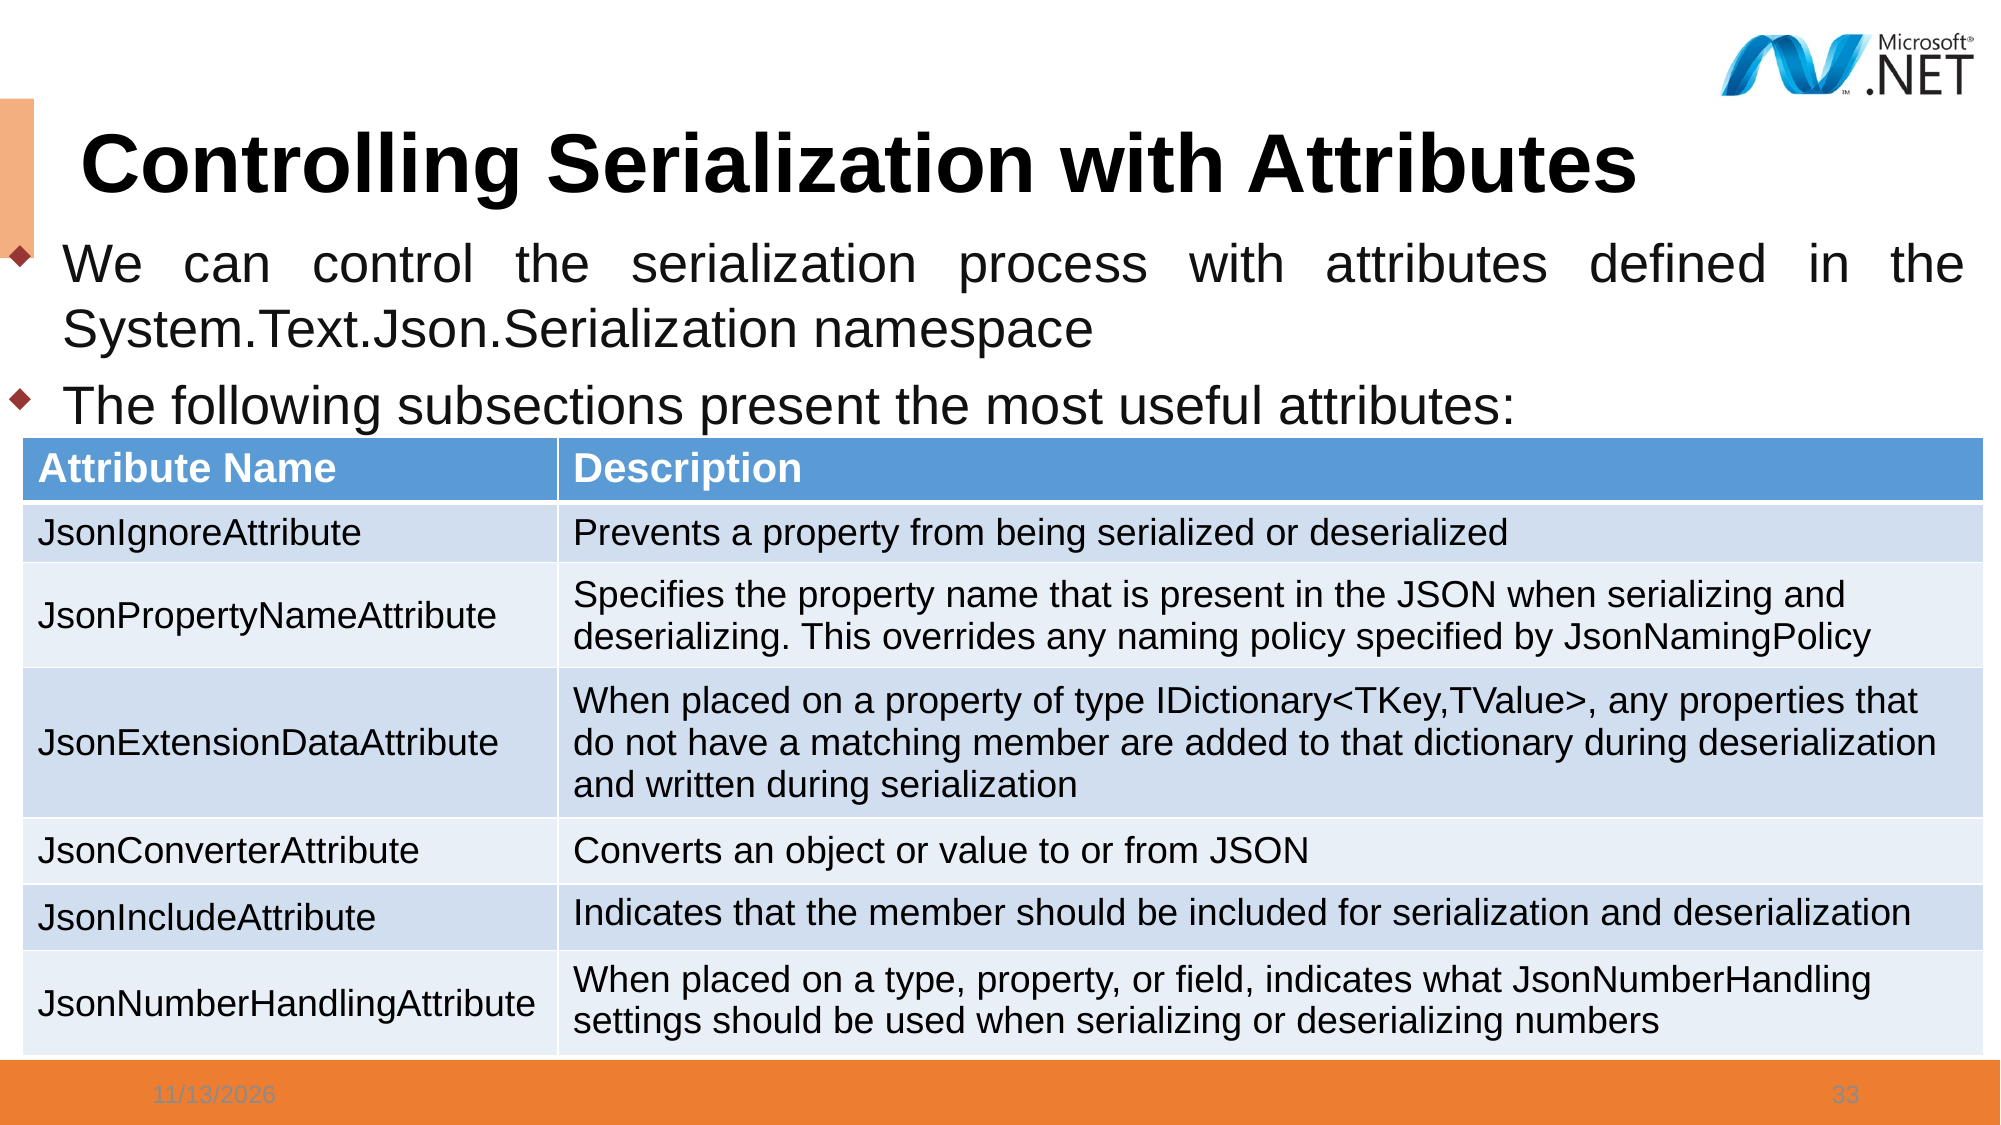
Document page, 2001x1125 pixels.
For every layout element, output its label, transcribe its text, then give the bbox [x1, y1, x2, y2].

table_header Attribute Name [23, 438, 557, 500]
table_cell Specifies the property name that is present in the JSON when serializing and deserializing. This overrides any naming policy specified by JsonNamingPolicy [559, 563, 1983, 667]
table_cell JsonIncludeAttribute [23, 885, 557, 950]
slide_number 33 [1424, 1063, 1875, 1123]
table_cell JsonExtensionDataAttribute [23, 668, 557, 817]
title Controlling Serialization with Attributes [65, 118, 1895, 213]
table_header Description [559, 438, 1983, 500]
table_cell JsonConverterAttribute [23, 819, 557, 883]
table_cell JsonNumberHandlingAttribute [23, 951, 557, 1055]
picture [1685, 0, 2001, 129]
table_cell Prevents a property from being serialized or deserialized [559, 505, 1983, 562]
table_cell When placed on a type, property, or field, indicates what JsonNumberHandling settings should be used when serializing or deserializing numbers [559, 951, 1983, 1055]
table_cell Converts an object or value to or from JSON [559, 819, 1983, 883]
table_cell JsonPropertyNameAttribute [23, 563, 557, 667]
table_cell When placed on a property of type IDictionary<TKey,TValue>, any properties that do not have a matching member are added to that dictionary during deserialization and written during serialization [559, 668, 1983, 817]
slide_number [137, 1063, 588, 1123]
text_box We can control the serialization process with attributes defined in the System.Text.Json.Serialization namespace The following subsections present the most useful attributes: [0, 220, 1984, 443]
table_cell JsonIgnoreAttribute [23, 505, 557, 562]
table_cell Indicates that the member should be included for serialization and deserialization [559, 885, 1983, 950]
